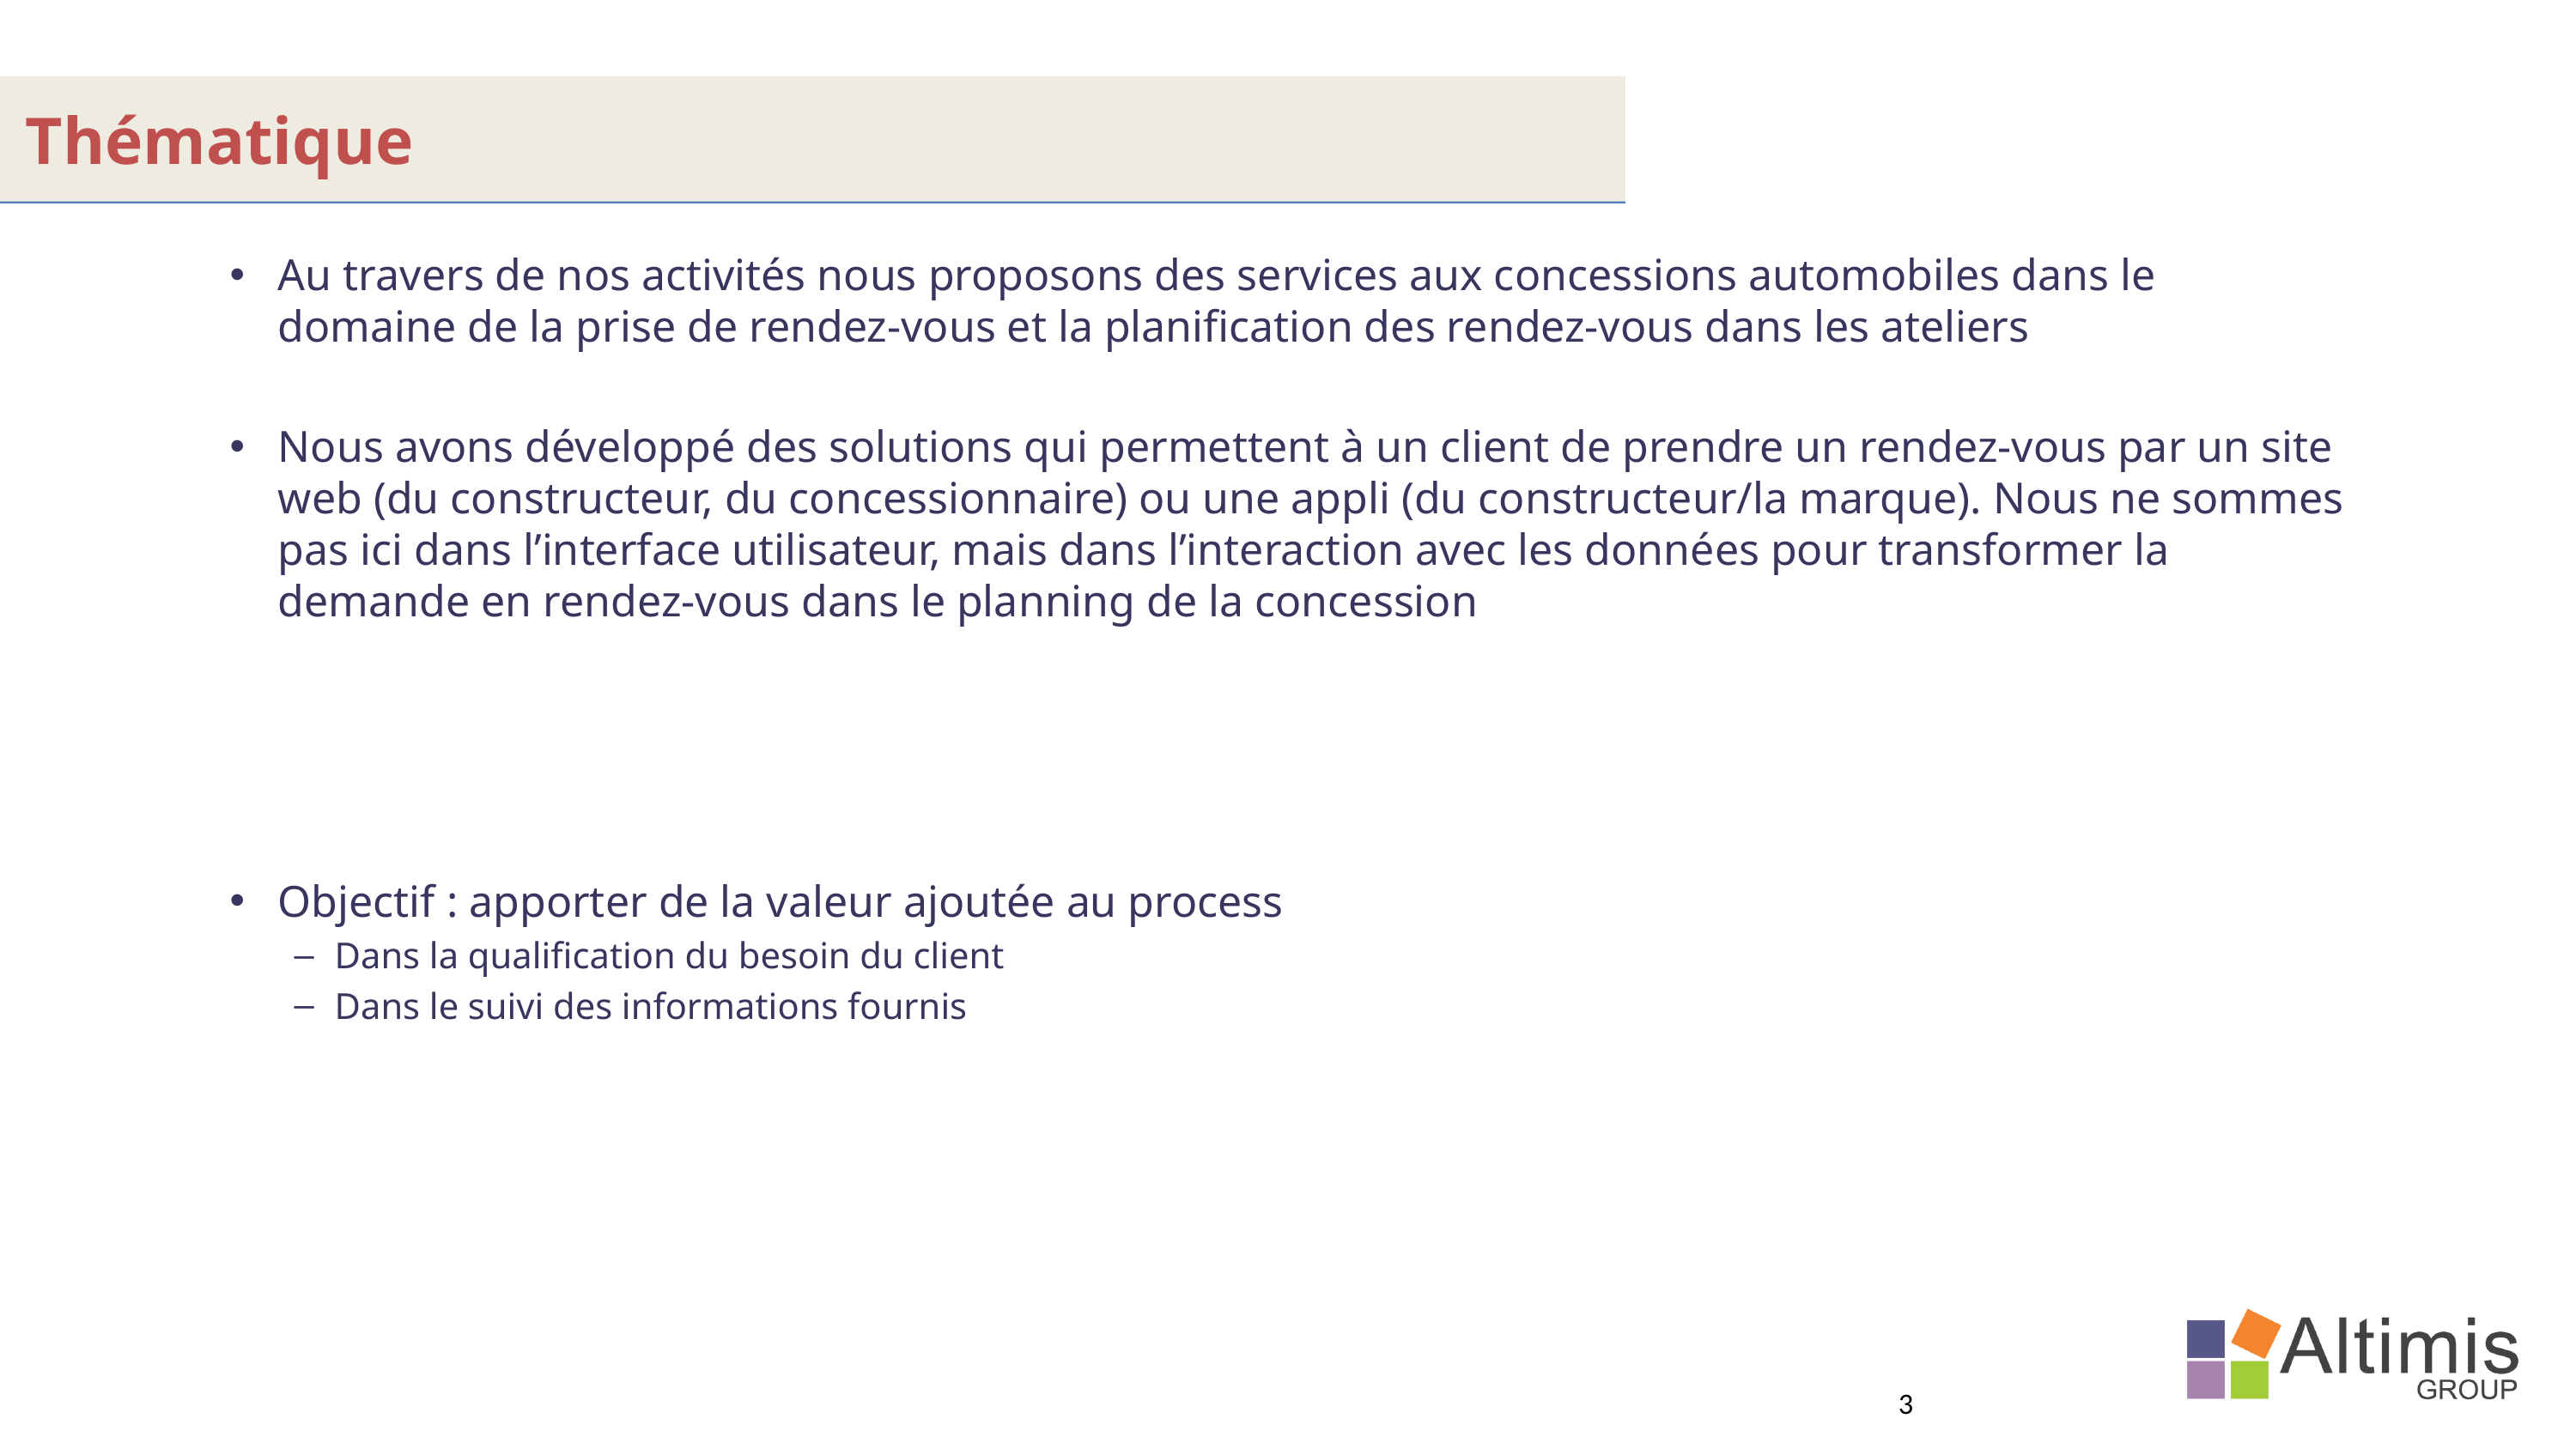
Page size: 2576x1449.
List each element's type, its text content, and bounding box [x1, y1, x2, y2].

text_box Au travers de nos activités nous proposons des services aux concessions automobiles dans le domaine de la prise de rendez-vous et la planification des rendez-vous dans les ateliers Nous avons développé des solutions qui permettent à un client de prendre un rendez-vous par un site web (du constructeur, du concessionnaire) ou une appli (du constructeur/la marque). Nous ne sommes pas ici dans l’interface utilisateur, mais dans l’interaction avec les données pour transformer la demande en rendez-vous dans le planning de la concession Objectif : apporter de la valeur ajoutée au process Dans la qualification du besoin du client Dans le suivi des informations fournis [216, 241, 2360, 1238]
list Thématique [0, 76, 1625, 202]
picture [2168, 1279, 2543, 1434]
